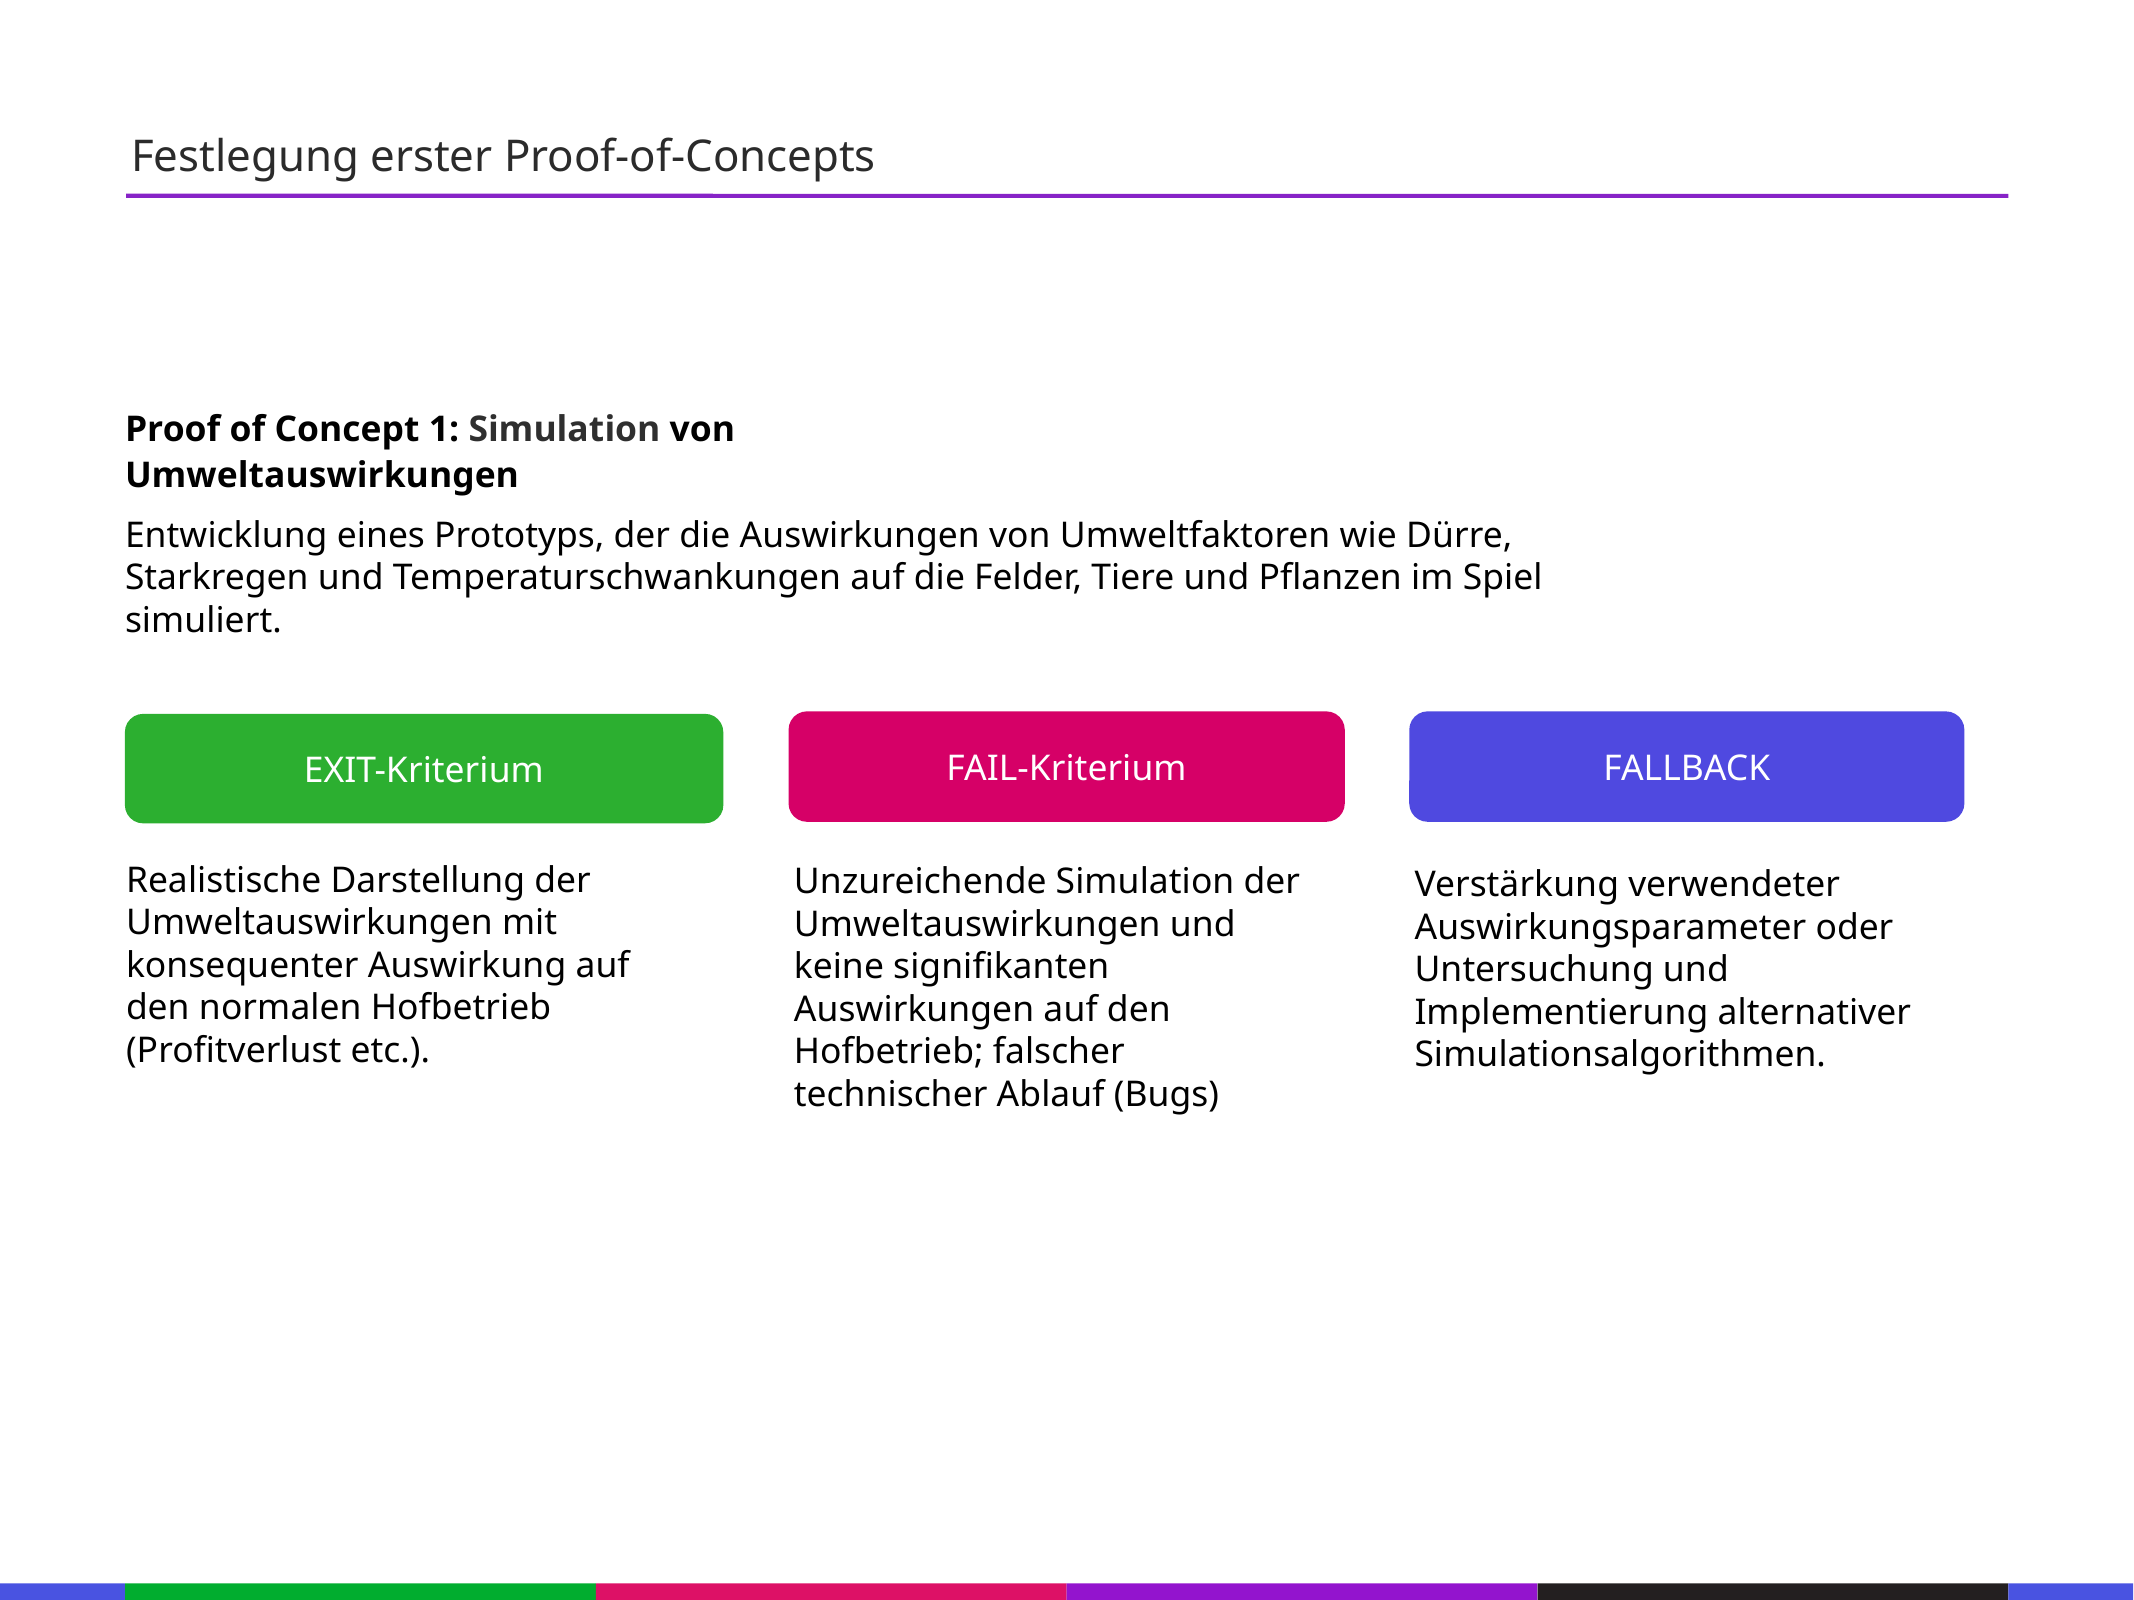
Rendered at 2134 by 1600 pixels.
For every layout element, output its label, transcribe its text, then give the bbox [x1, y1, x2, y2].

text_box Verstärkung verwendeter Auswirkungsparameter oder Untersuchung und Implementierung alternativer Simulationsalgorithmen. [1414, 861, 1946, 1074]
text_box FAIL-Kriterium [788, 711, 1345, 822]
text_box [2009, 1583, 2134, 1600]
text_box Proof of Concept 1: Simulation von Umweltauswirkungen [124, 403, 1133, 495]
text_box Realistische Darstellung der Umweltauswirkungen mit konsequenter Auswirkung auf den normalen Hofbetrieb (Profitverlust etc.). [125, 856, 658, 1070]
text_box Festlegung erster Proof-of-Concepts [131, 127, 877, 181]
text_box Entwicklung eines Prototyps, der die Auswirkungen von Umweltfaktoren wie Dürre, Starkregen und Temperaturschwankungen auf die Felder, Tiere und Pflanzen im Spiel simuliert. [124, 511, 1686, 640]
text_box [0, 1583, 124, 1600]
text_box Unzureichende Simulation der Umweltauswirkungen und keine signifikanten Auswirkungen auf den Hofbetrieb; falscher technischer Ablauf (Bugs) [794, 858, 1326, 1114]
text_box FALLBACK [1409, 711, 1965, 822]
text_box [124, 1583, 2009, 1600]
text_box EXIT-Kriterium [124, 713, 724, 824]
